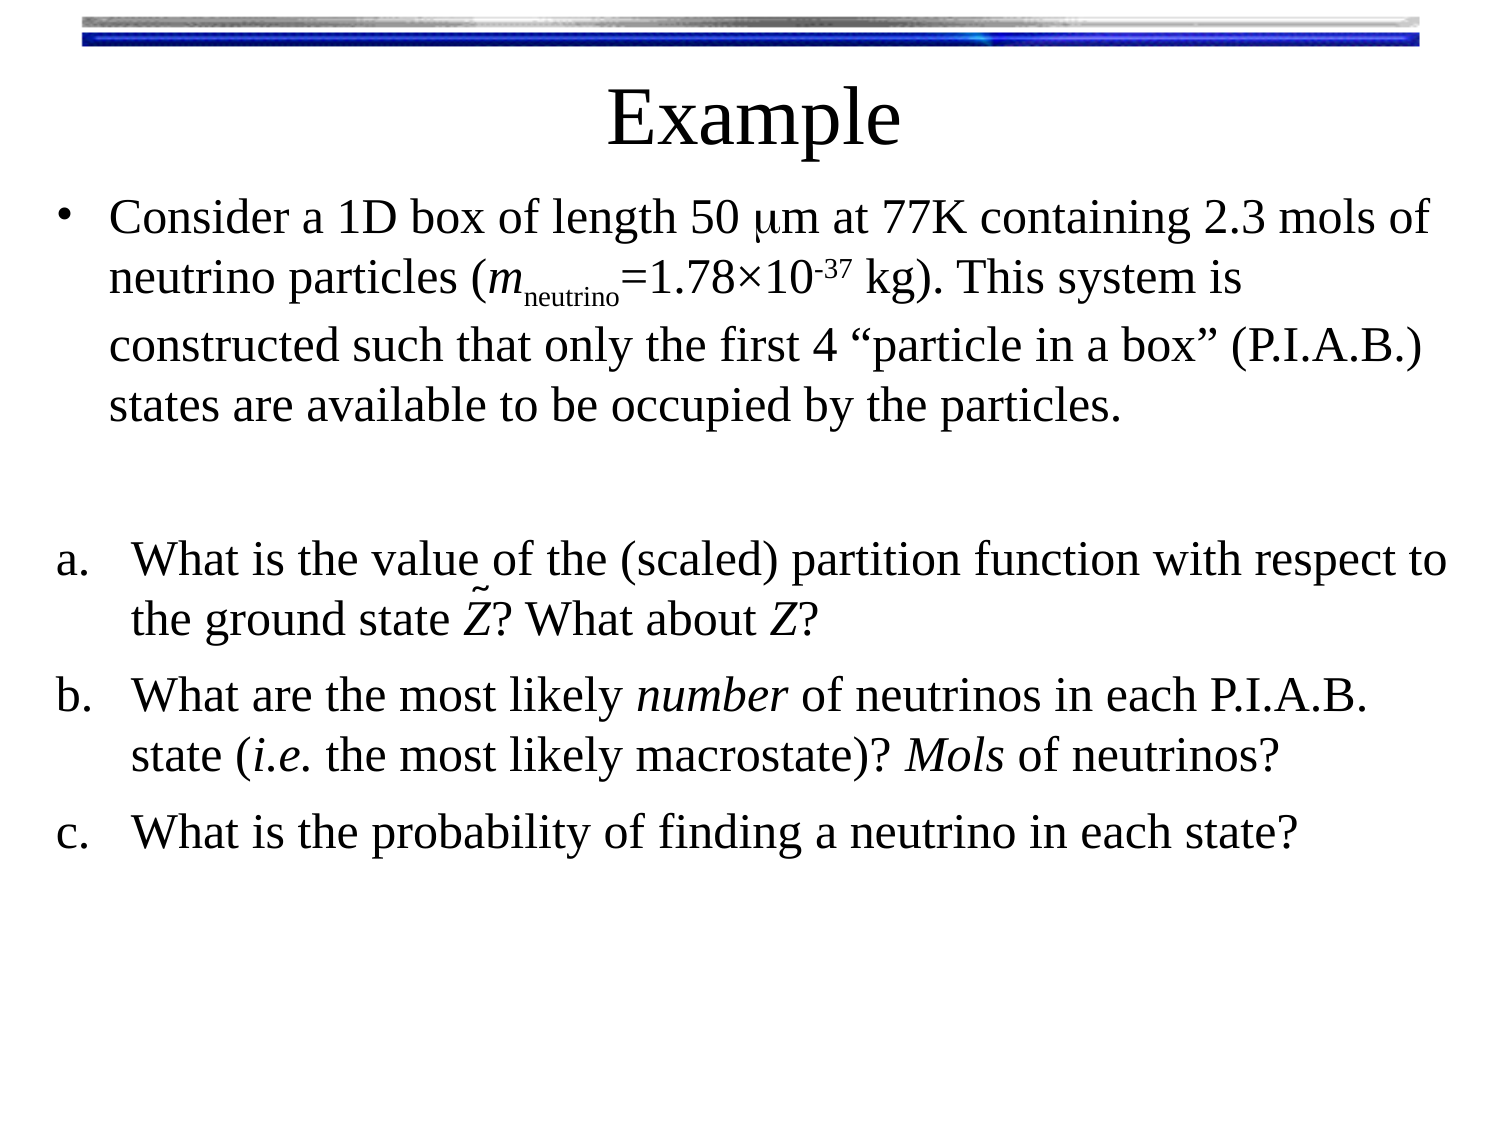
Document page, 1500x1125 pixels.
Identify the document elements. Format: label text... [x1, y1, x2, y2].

picture [79, 12, 1426, 52]
text_box Example [17, 19, 1492, 204]
text_box Consider a 1D box of length 50 mm at 77K containing 2.3 mols of neutrino particles (mneutrino=1.78×10-37 kg). This system is constructed such that only the first 4 “particle in a box” (P.I.A.B.) states are available to be occupied by the particles. What is the value of the (scaled) partition function with respect to the ground state Z? What about Z? What are the most likely number of neutrinos in each P.I.A.B. state (i.e. the most likely macrostate)? Mols of neutrinos? What is the probability of finding a neutrino in each state? [38, 183, 1464, 981]
text_box ~ [456, 554, 505, 615]
